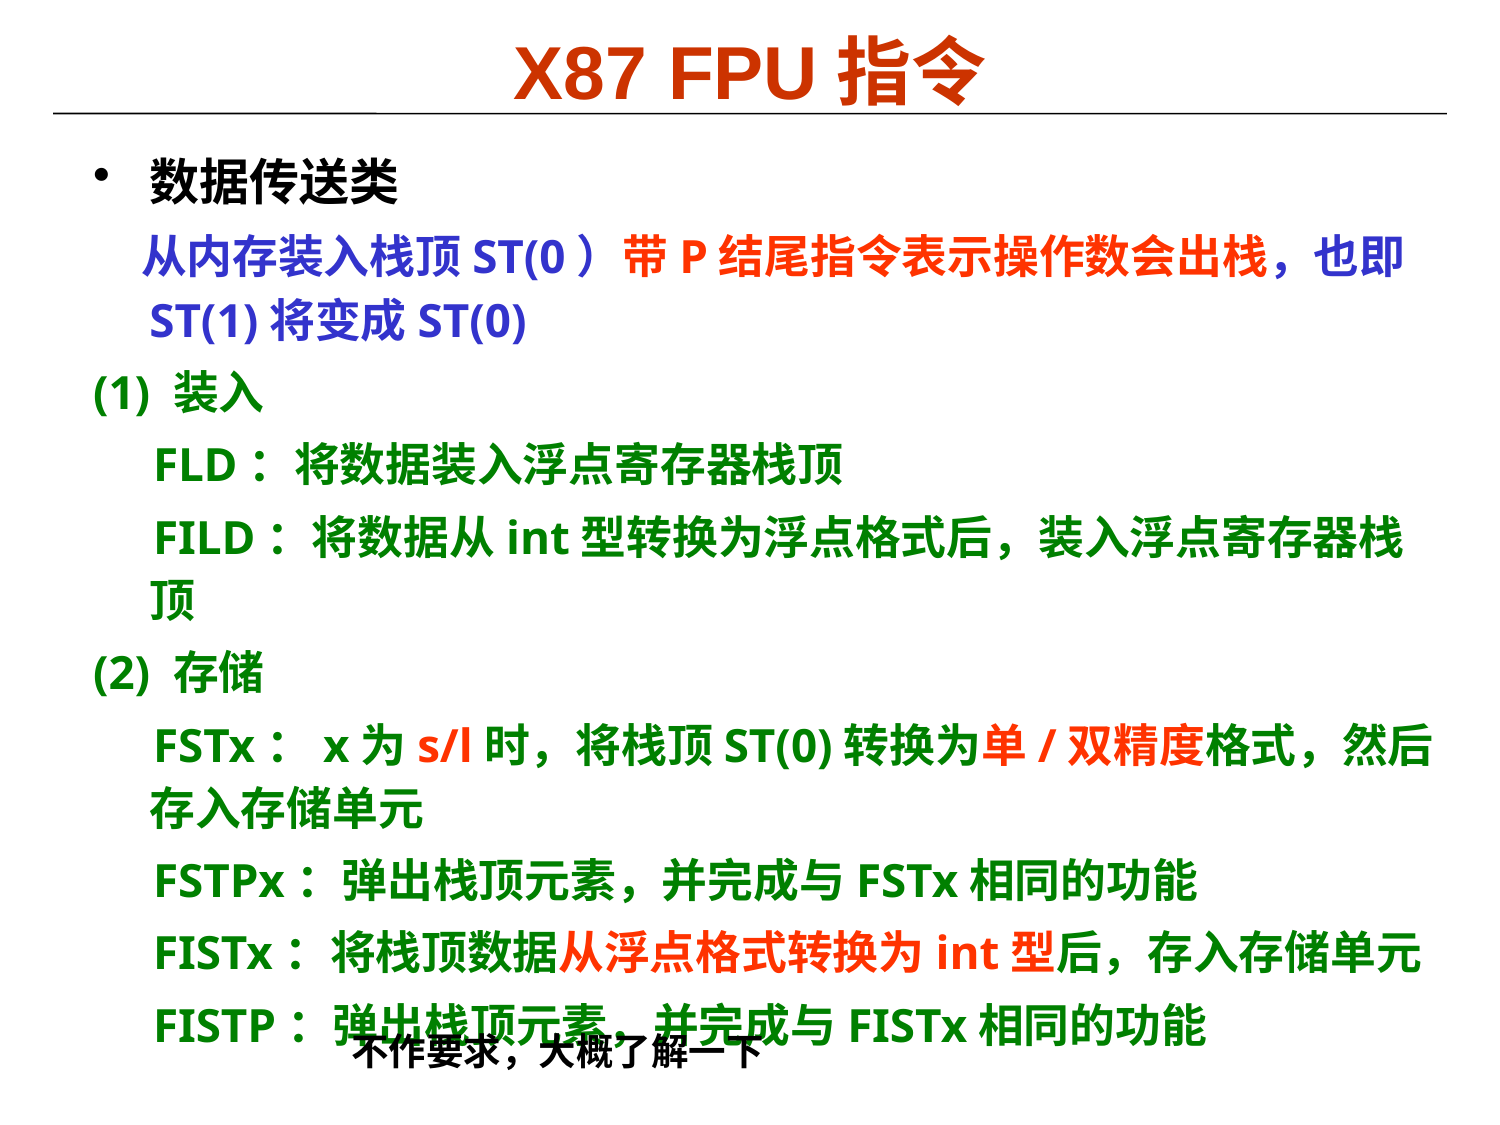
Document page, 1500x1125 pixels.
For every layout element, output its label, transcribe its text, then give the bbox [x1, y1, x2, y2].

text_box 不作要求，大概了解一下 [336, 1020, 1105, 1080]
title X87 FPU指令 [75, 23, 1425, 116]
list 数据传送类 从内存装入栈顶ST(0）带P结尾指令表示操作数会出栈，也即ST(1)将变成ST(0) (1) 装入 FLD：将数据装入浮点寄存器栈顶 FILD：将数据从int型转换为浮点格式后，装入浮点寄存器栈顶 (2) 存储 FSTx：x为s/l时，将栈顶ST(0)转换为单/双精度格式，然后存入存储单元 FSTPx：弹出栈顶元素，并完成与FSTx相同的功能 FISTx：将栈顶数据从浮点格式转换为int型后，存入存储单元 FISTP：弹出栈顶元素，并完成与FISTx相同的功能 [78, 134, 1459, 1050]
